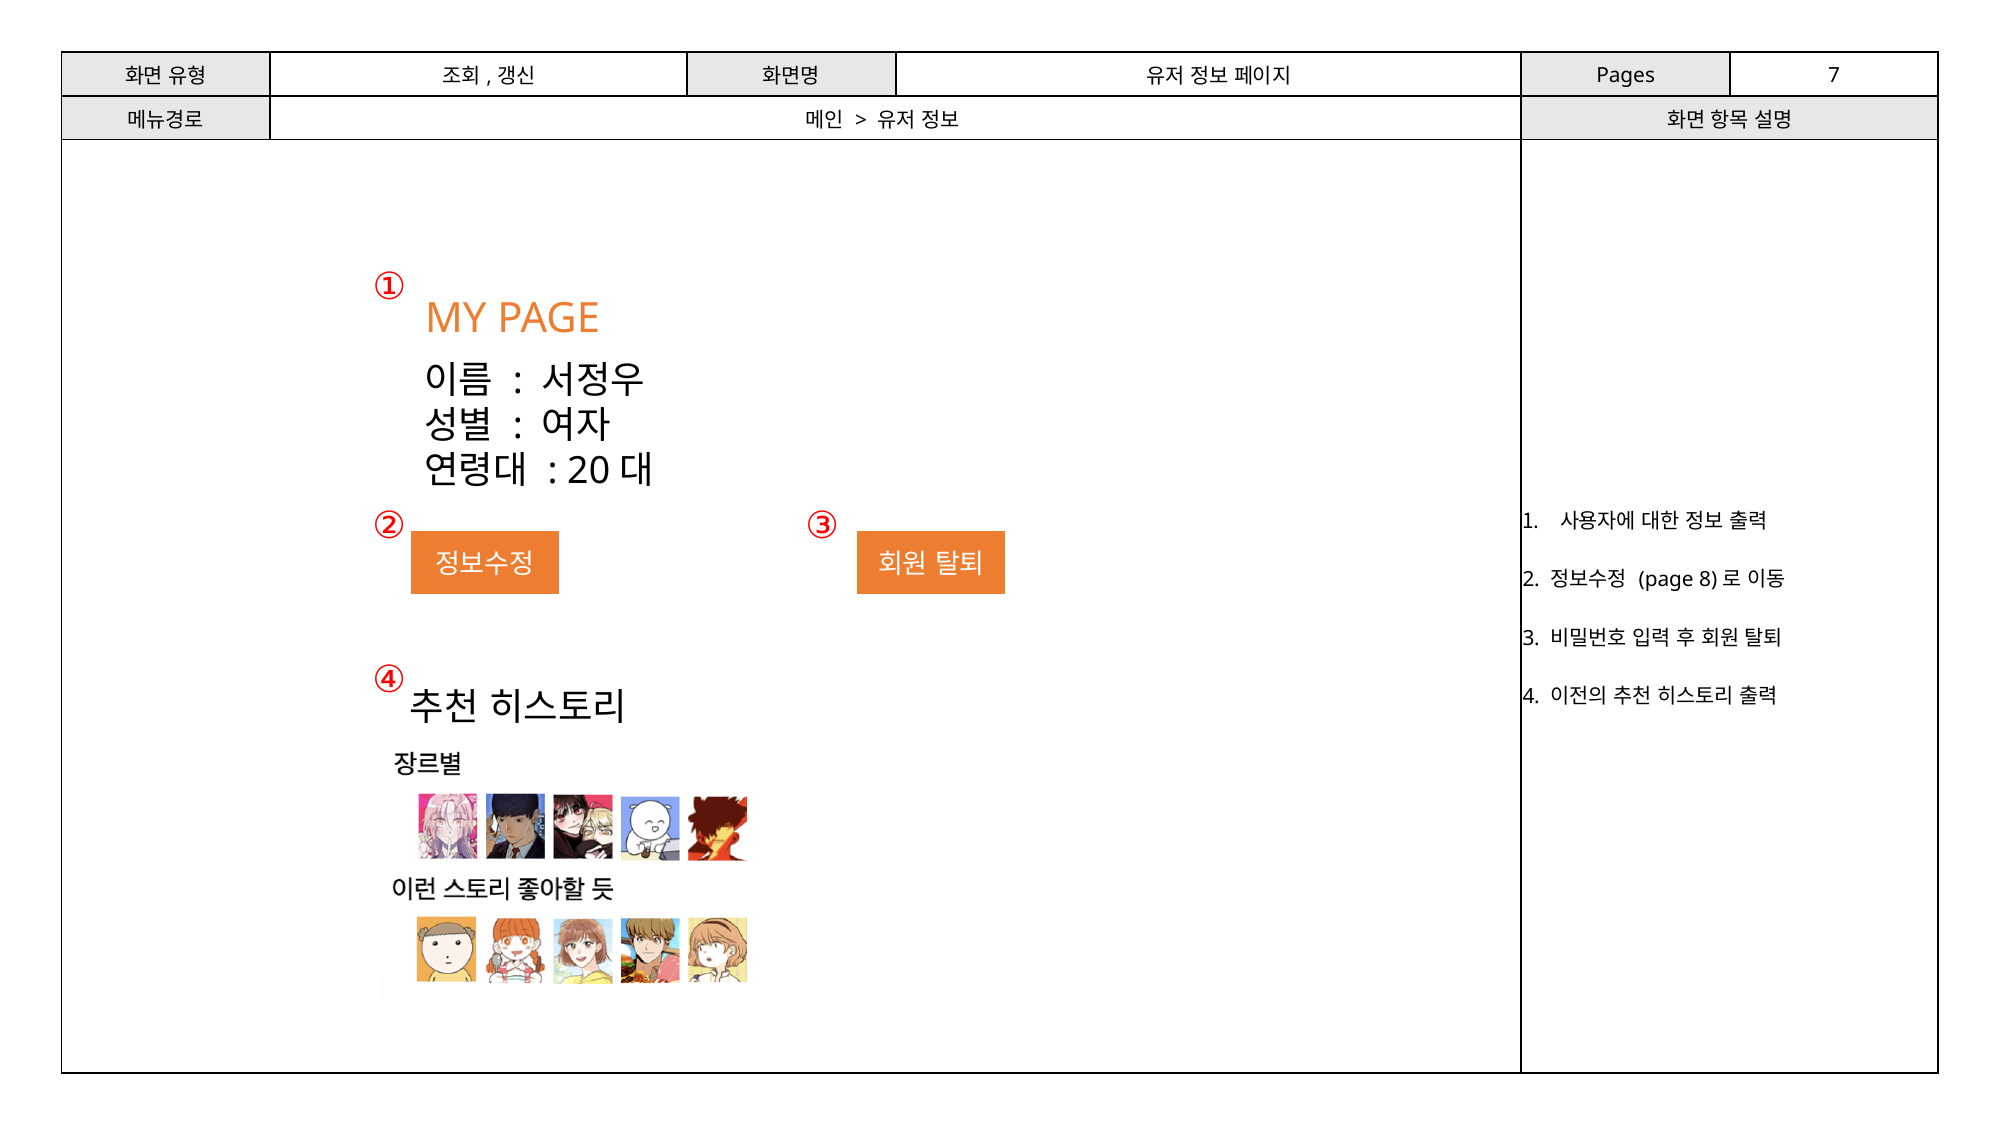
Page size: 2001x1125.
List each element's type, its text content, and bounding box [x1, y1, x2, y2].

table_cell 사용자에 대한 정보 출력 2. 정보수정 (page 8)로 이동 3. 비밀번호 입력 후 회원 탈퇴 4. 이전의 추천 히스토리 출력 [1522, 140, 1937, 1072]
table_cell 메인 > 유저 정보 [271, 97, 1520, 139]
text_box 정보수정 [409, 529, 561, 596]
table_header 유저 정보 페이지 [897, 53, 1520, 95]
text_box ④ [357, 647, 421, 708]
text_box 회원 탈퇴 [855, 529, 1007, 596]
table_header Pages [1522, 53, 1729, 95]
text_box MY PAGE [410, 282, 616, 348]
text_box ① [357, 254, 421, 315]
text_box 추천 히스토리 [395, 675, 1114, 780]
table_header 화면명 [688, 53, 895, 95]
picture [381, 743, 767, 998]
text_box ③ [790, 493, 854, 553]
table_header 조회,갱신 [271, 53, 686, 95]
text_box 이름 : 서정우 성별 : 여자 연령대 : 20대 [409, 348, 669, 499]
table_cell 화면 항목 설명 [1522, 97, 1937, 139]
table_header 7 [1731, 53, 1937, 95]
table_header 화면 유형 [62, 53, 269, 95]
text_box ② [357, 493, 421, 553]
table_cell [62, 140, 1520, 1072]
table_cell 메뉴경로 [62, 97, 269, 139]
